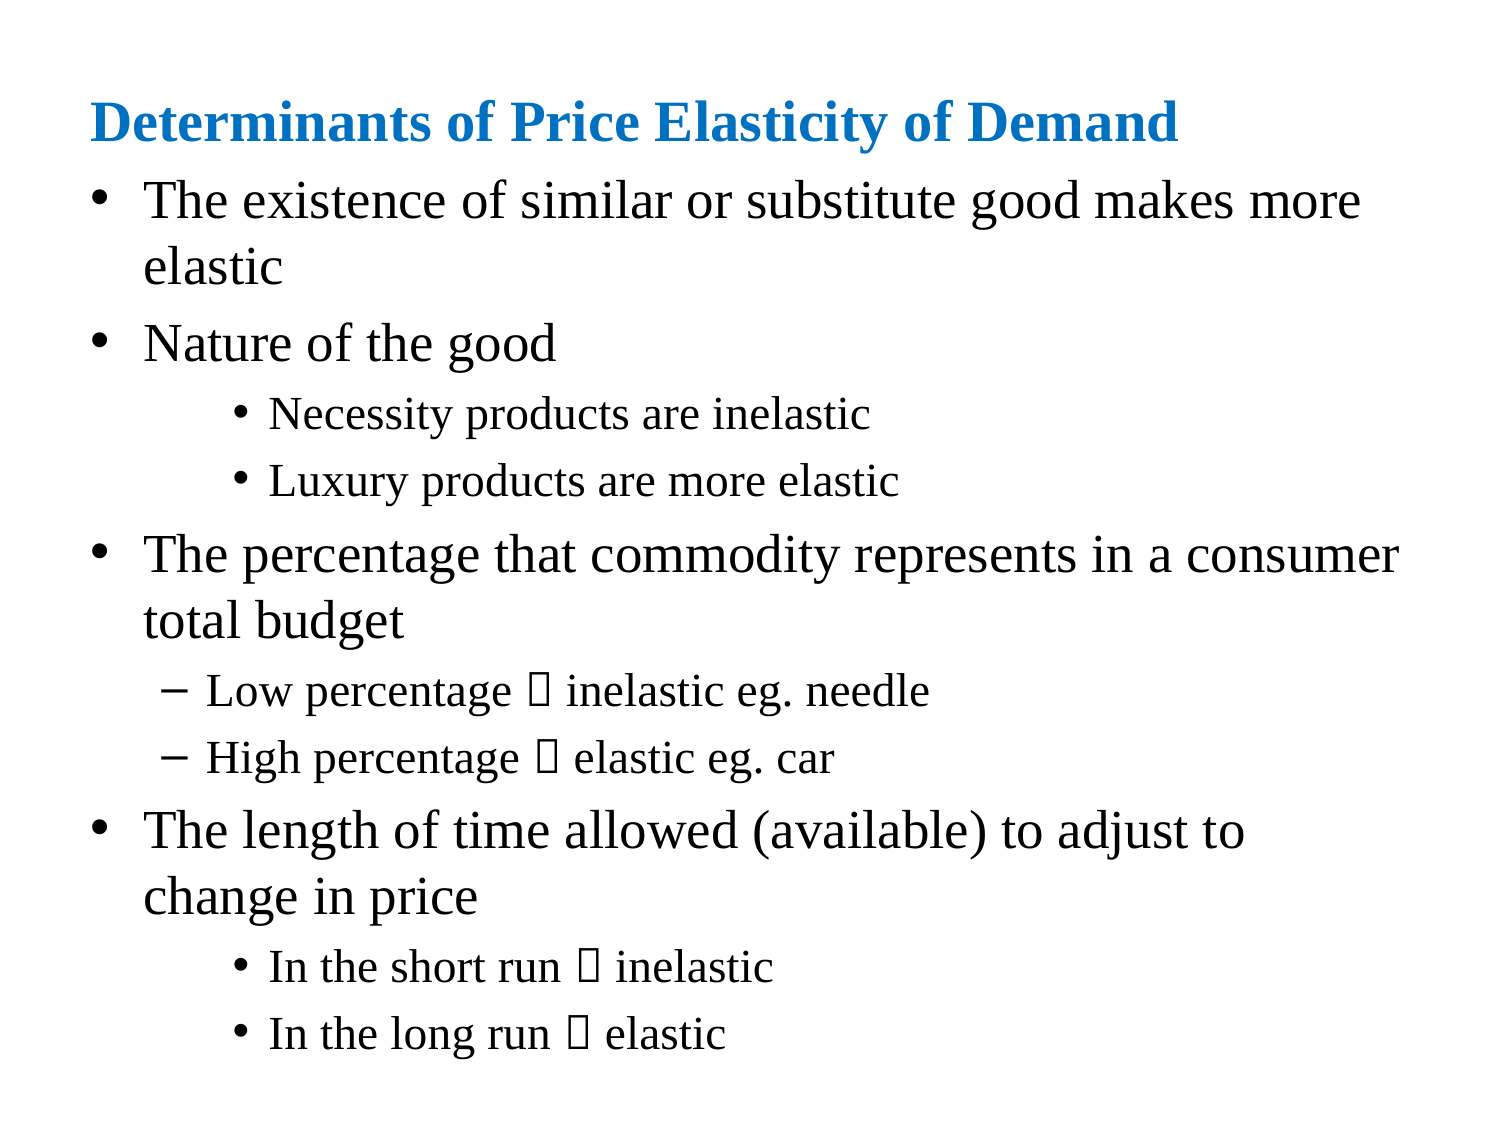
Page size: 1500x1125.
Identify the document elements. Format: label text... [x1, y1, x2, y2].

list Determinants of Price Elasticity of Demand The existence of similar or substitute good makes more elastic Nature of the good Necessity products are inelastic Luxury products are more elastic The percentage that commodity represents in a consumer total budget Low percentage  inelastic eg. needle High percentage  elastic eg. car The length of time allowed (available) to adjust to change in price In the short run  inelastic In the long run  elastic [75, 75, 1425, 1075]
